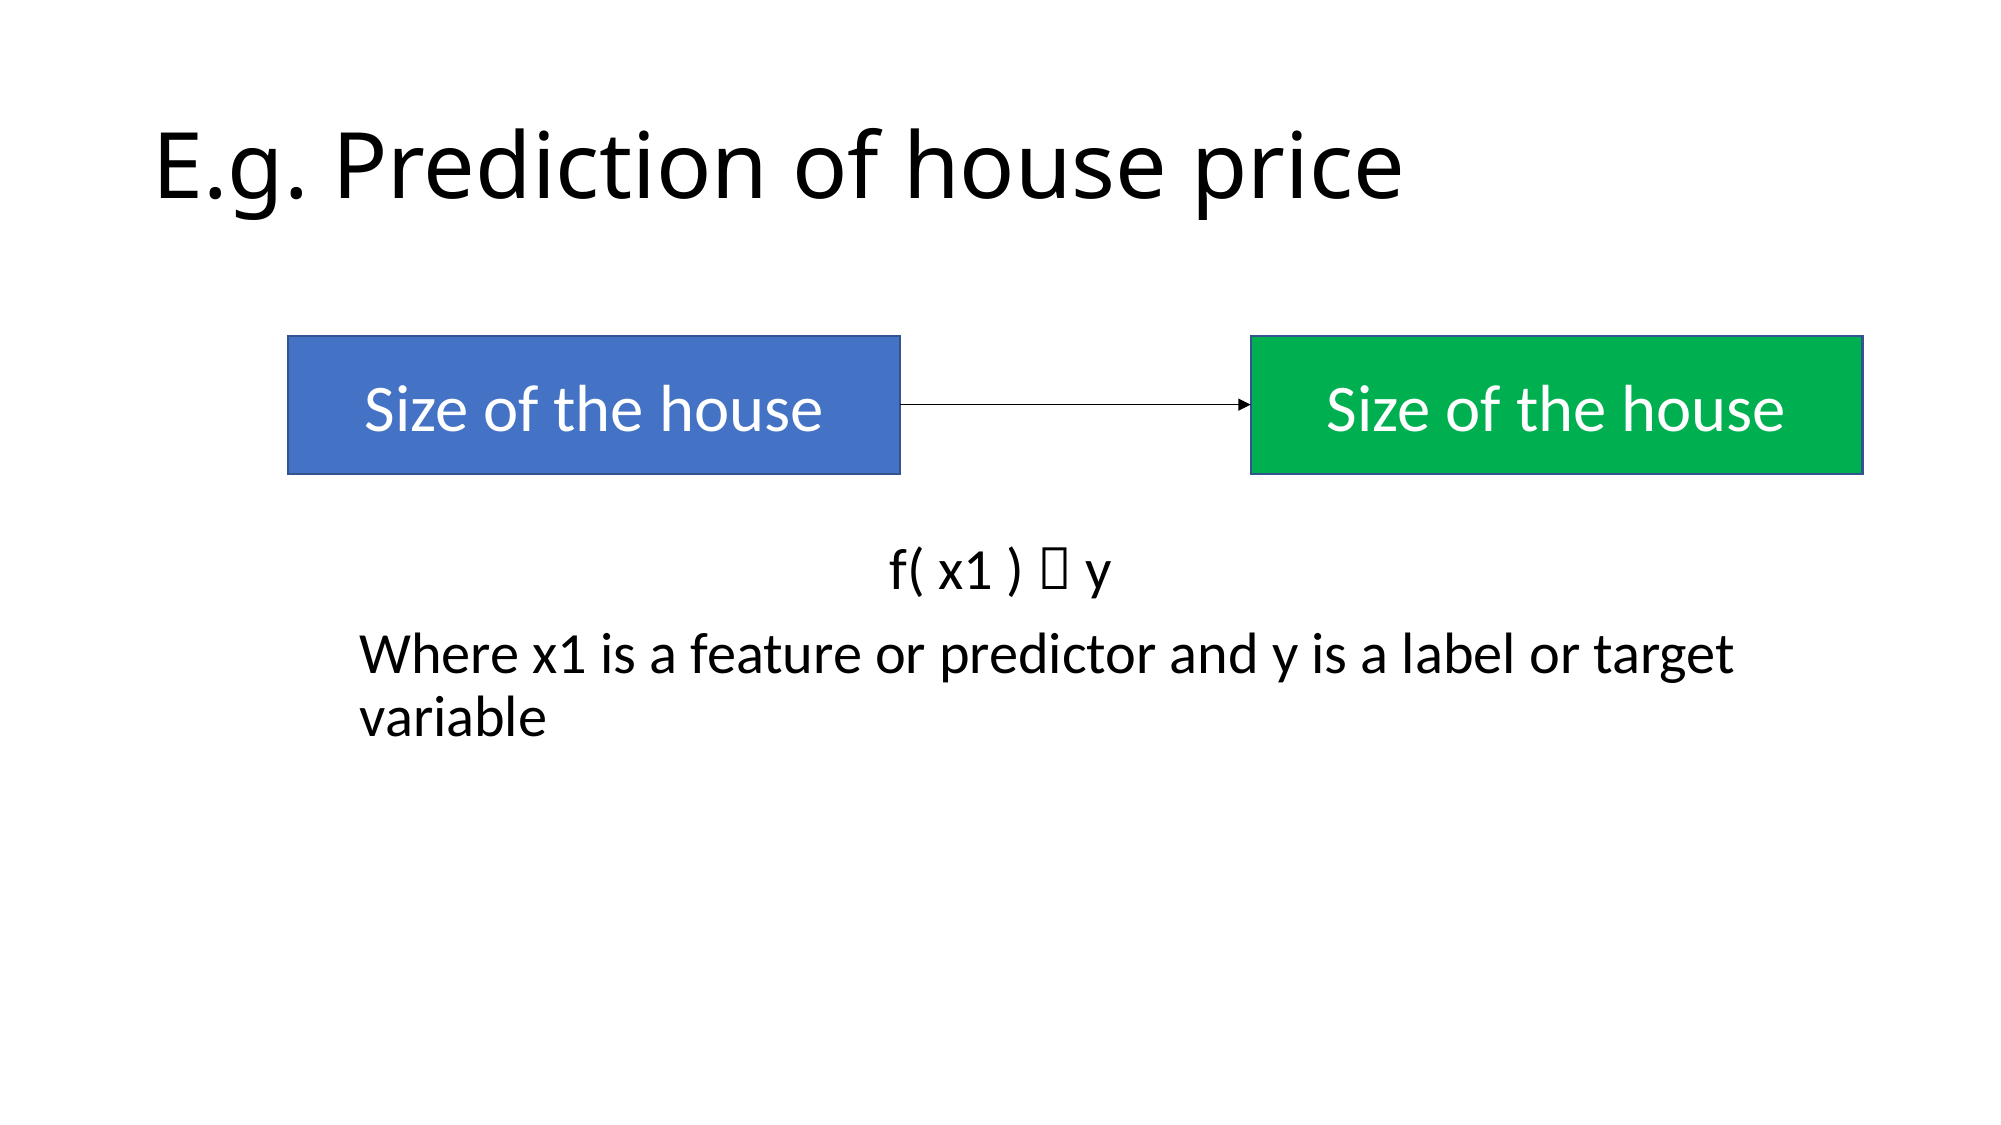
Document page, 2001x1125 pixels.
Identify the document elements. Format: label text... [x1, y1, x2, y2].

text_box Size of the house [1250, 335, 1864, 475]
text_box Size of the house [287, 335, 901, 475]
title E.g. Prediction of house price [137, 59, 1863, 278]
list f( x1 )  y Where x1 is a feature or predictor and y is a label or target variable [344, 531, 1863, 1014]
